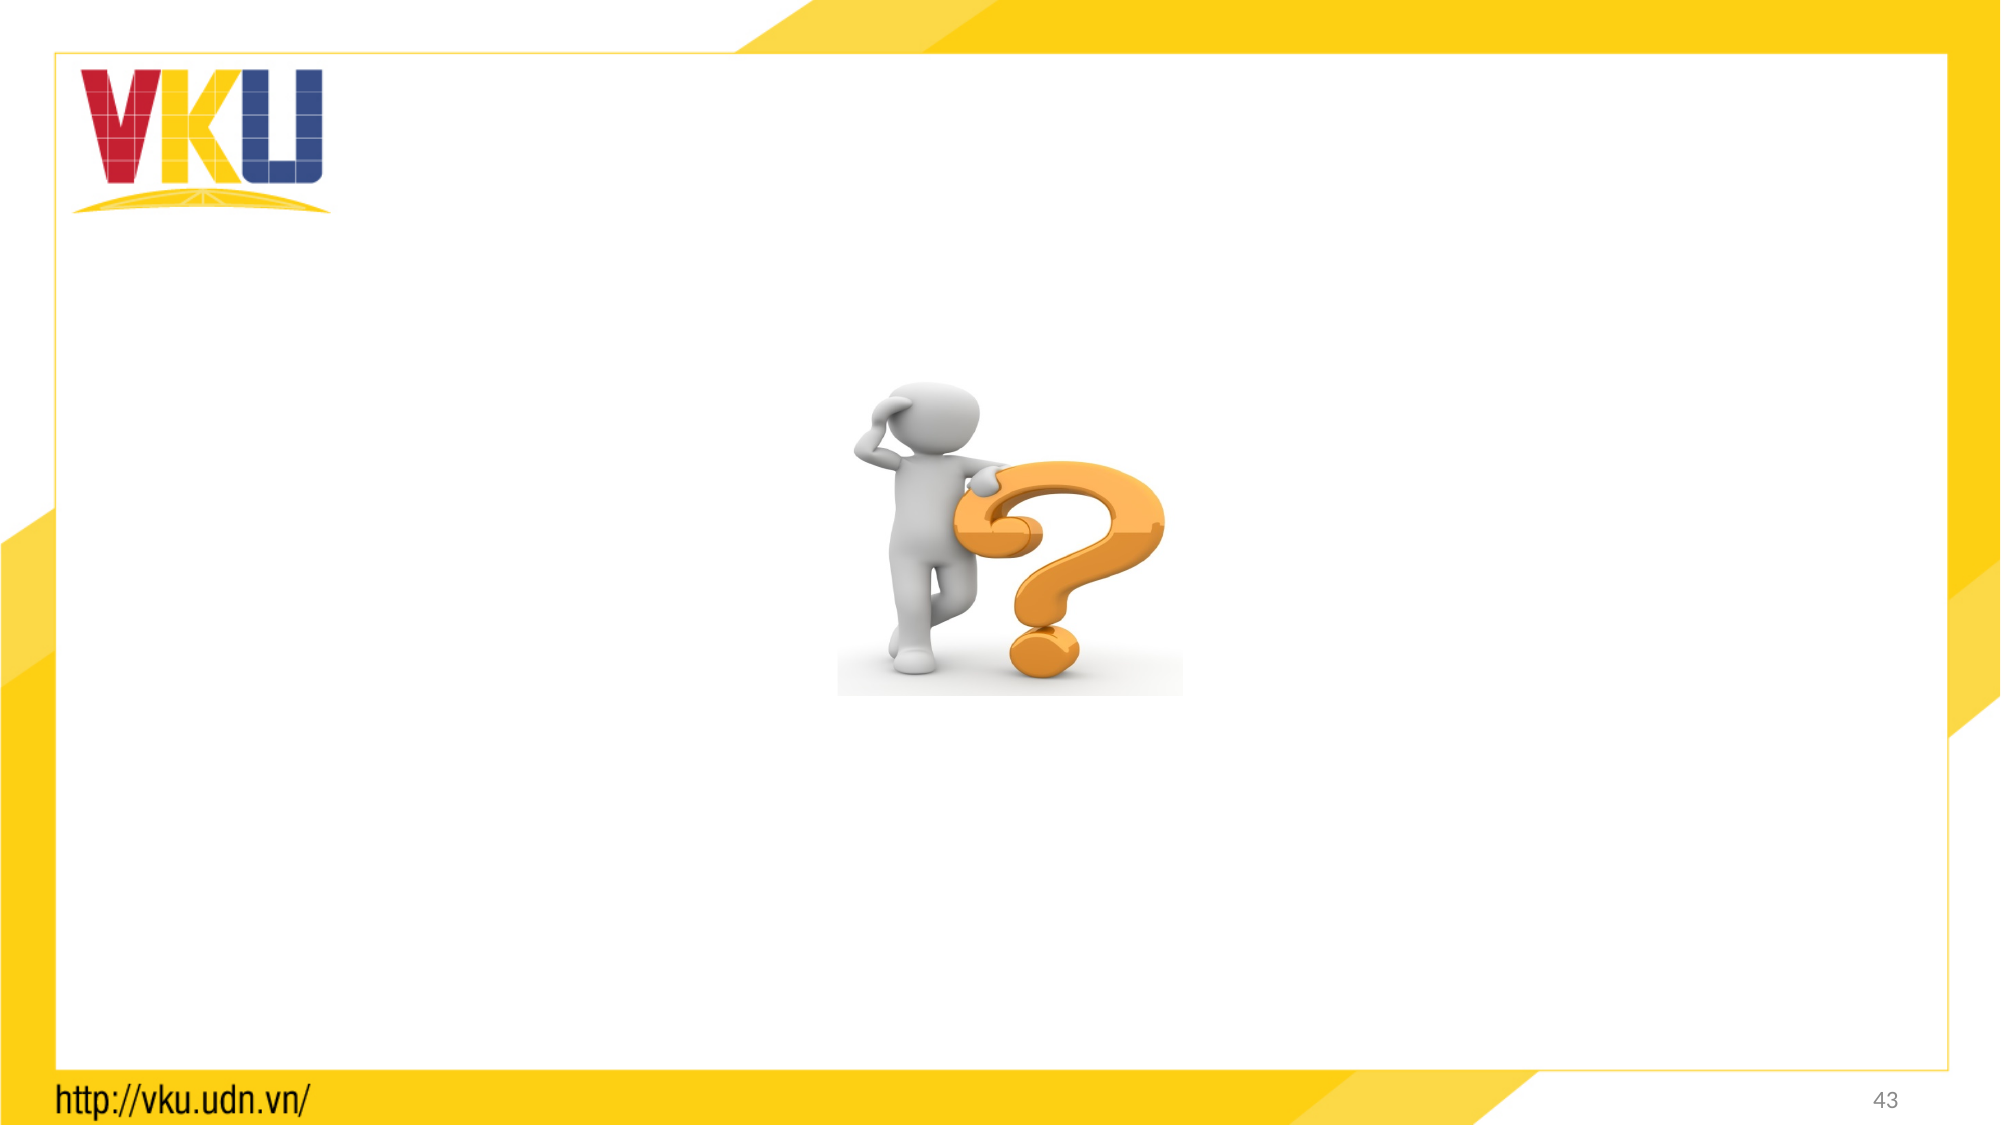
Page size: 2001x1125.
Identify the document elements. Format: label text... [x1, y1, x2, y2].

slide_number 43 [1463, 1071, 1914, 1125]
picture [0, 0, 2001, 1125]
